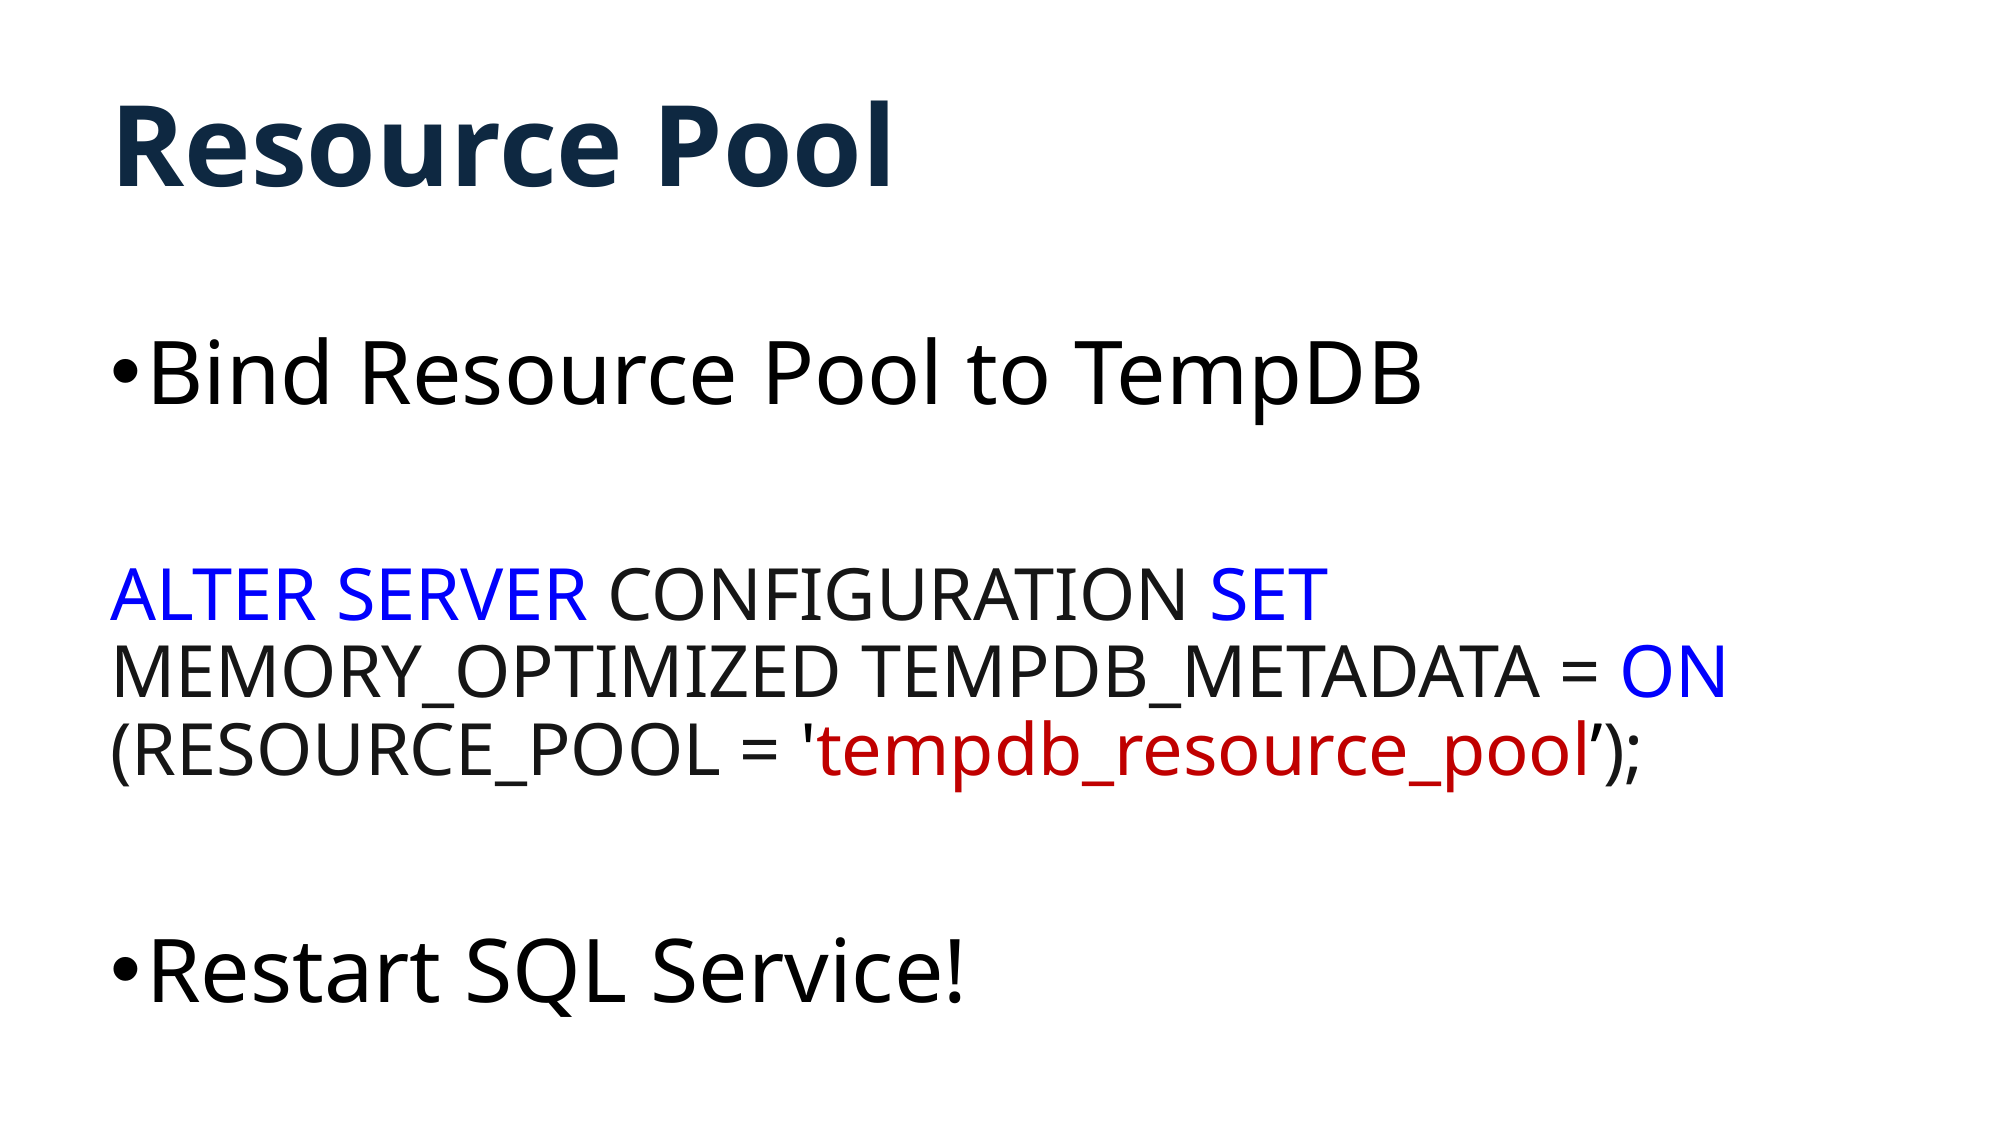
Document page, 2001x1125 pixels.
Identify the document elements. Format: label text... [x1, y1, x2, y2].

list Bind Resource Pool to TempDB ALTER SERVER CONFIGURATION SET MEMORY_OPTIMIZED TEMPDB_METADATA = ON (RESOURCE_POOL = 'tempdb_resource_pool’); Restart SQL Service! [95, 320, 2000, 1035]
title Resource Pool [95, 41, 1821, 259]
